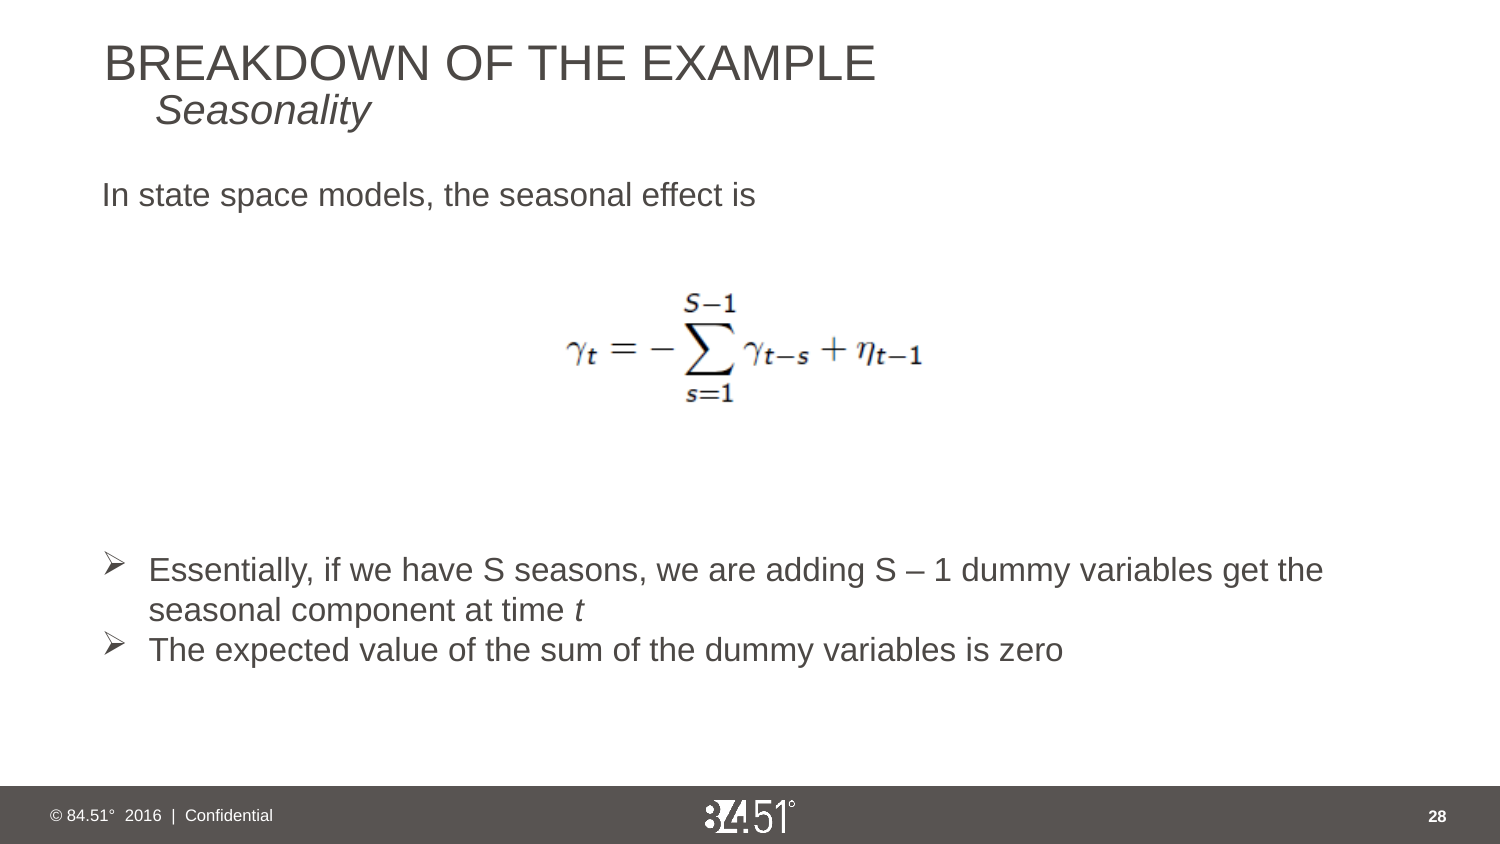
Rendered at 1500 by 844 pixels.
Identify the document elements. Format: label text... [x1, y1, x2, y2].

picture [547, 278, 931, 411]
picture [705, 800, 795, 833]
text_box Seasonality [140, 84, 1441, 137]
title BREAKDOWN OF THE EXAMPLE [88, 34, 1390, 110]
text_box In state space models, the seasonal effect is [86, 166, 1385, 221]
text_box Essentially, if we have S seasons, we are adding S – 1 dummy variables get the seasonal component at time t The expected value of the sum of the dummy variables is zero [86, 540, 1441, 676]
